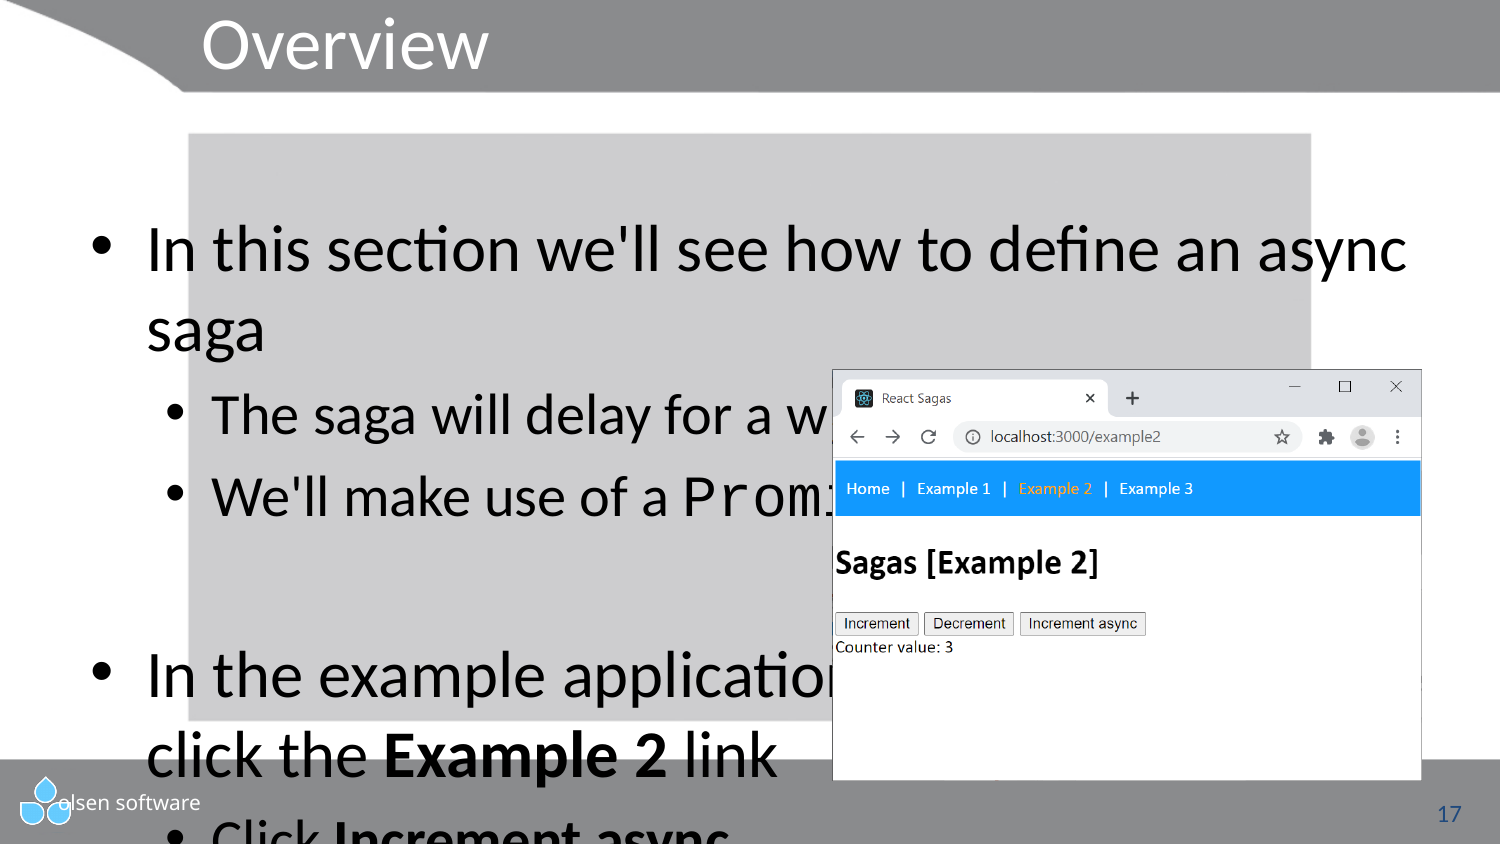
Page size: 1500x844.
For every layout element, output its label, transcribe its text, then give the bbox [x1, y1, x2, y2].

picture [0, 0, 1500, 844]
picture [20, 776, 71, 825]
list In this section we'll see how to define an async saga The saga will delay for a while, then return a value We'll make use of a Promise to achieve this In the example application, click the Example 2 link Click Increment async Increments counter 3 times, with delays [75, 196, 1425, 754]
text_box 17 [1406, 759, 1493, 835]
title Overview [186, 0, 1425, 79]
